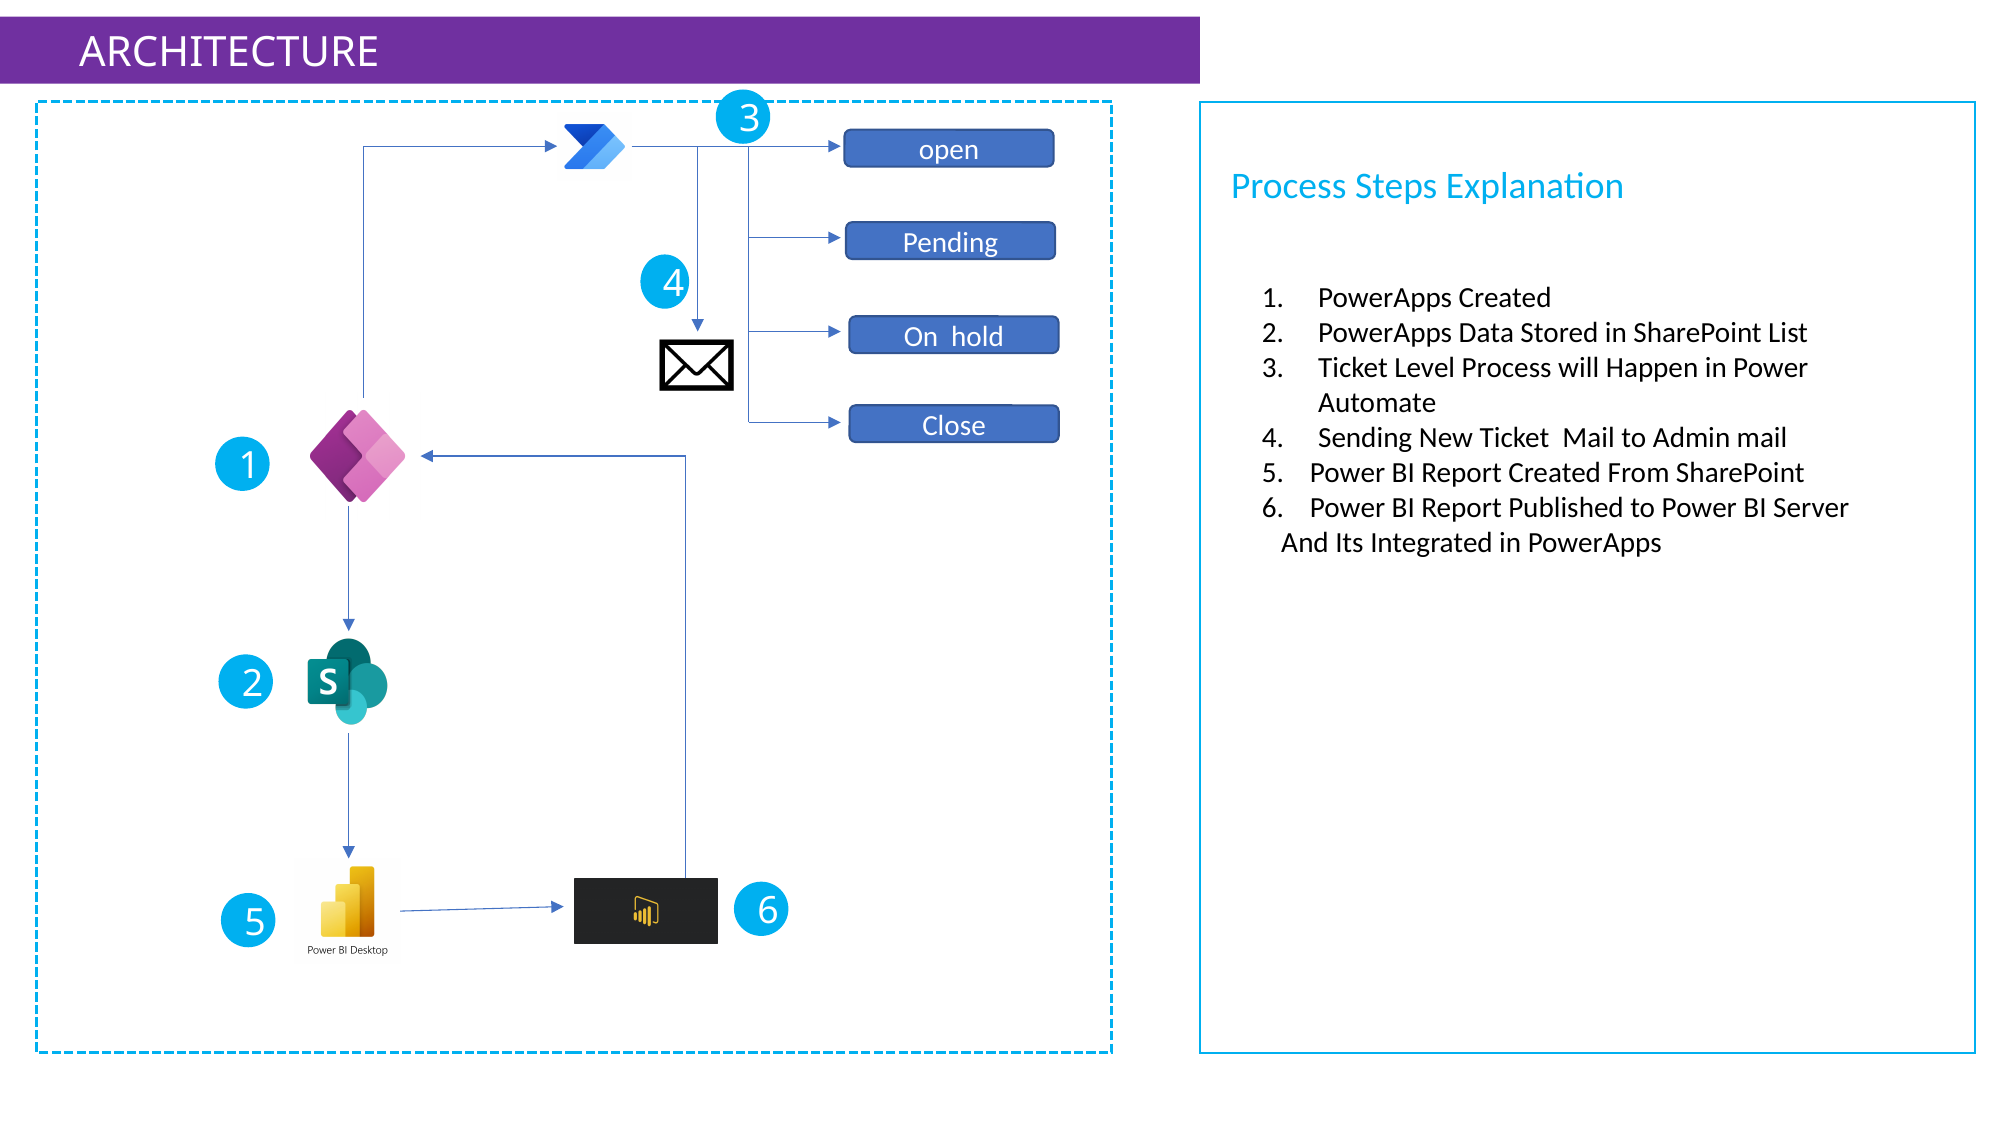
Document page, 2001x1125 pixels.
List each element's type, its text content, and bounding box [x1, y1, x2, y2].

text_box 2 [218, 654, 260, 709]
text_box 1 [215, 436, 270, 491]
text_box 3 [715, 89, 771, 144]
text_box Pending [844, 221, 1057, 261]
text_box [36, 101, 1113, 1054]
text_box [1199, 101, 1976, 1054]
picture [294, 858, 401, 964]
text_box 4 [640, 254, 690, 309]
picture [574, 878, 718, 944]
text_box Close [848, 404, 1060, 444]
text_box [334, 174, 586, 369]
text_box open [843, 128, 1055, 168]
picture [652, 321, 741, 410]
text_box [341, 534, 764, 800]
text_box 6 [733, 881, 789, 936]
text_box Process Steps Explanation [1216, 153, 1882, 214]
picture [293, 392, 421, 520]
text_box 5 [220, 892, 276, 948]
text_box PowerApps Created PowerApps Data Stored in SharePoint List Ticket Level Process will Happen in Power Automate Sending New Ticket Mail to Admin mail 5. Power BI Report Created From SharePoint 6. Power BI Report Published to Power BI Server And Its Integrated in PowerApps [1247, 271, 1912, 706]
picture [557, 112, 632, 181]
picture [260, 617, 341, 746]
text_box On hold [848, 315, 1060, 355]
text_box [399, 906, 564, 912]
text_box ARCHITECTURE [0, 16, 1201, 85]
